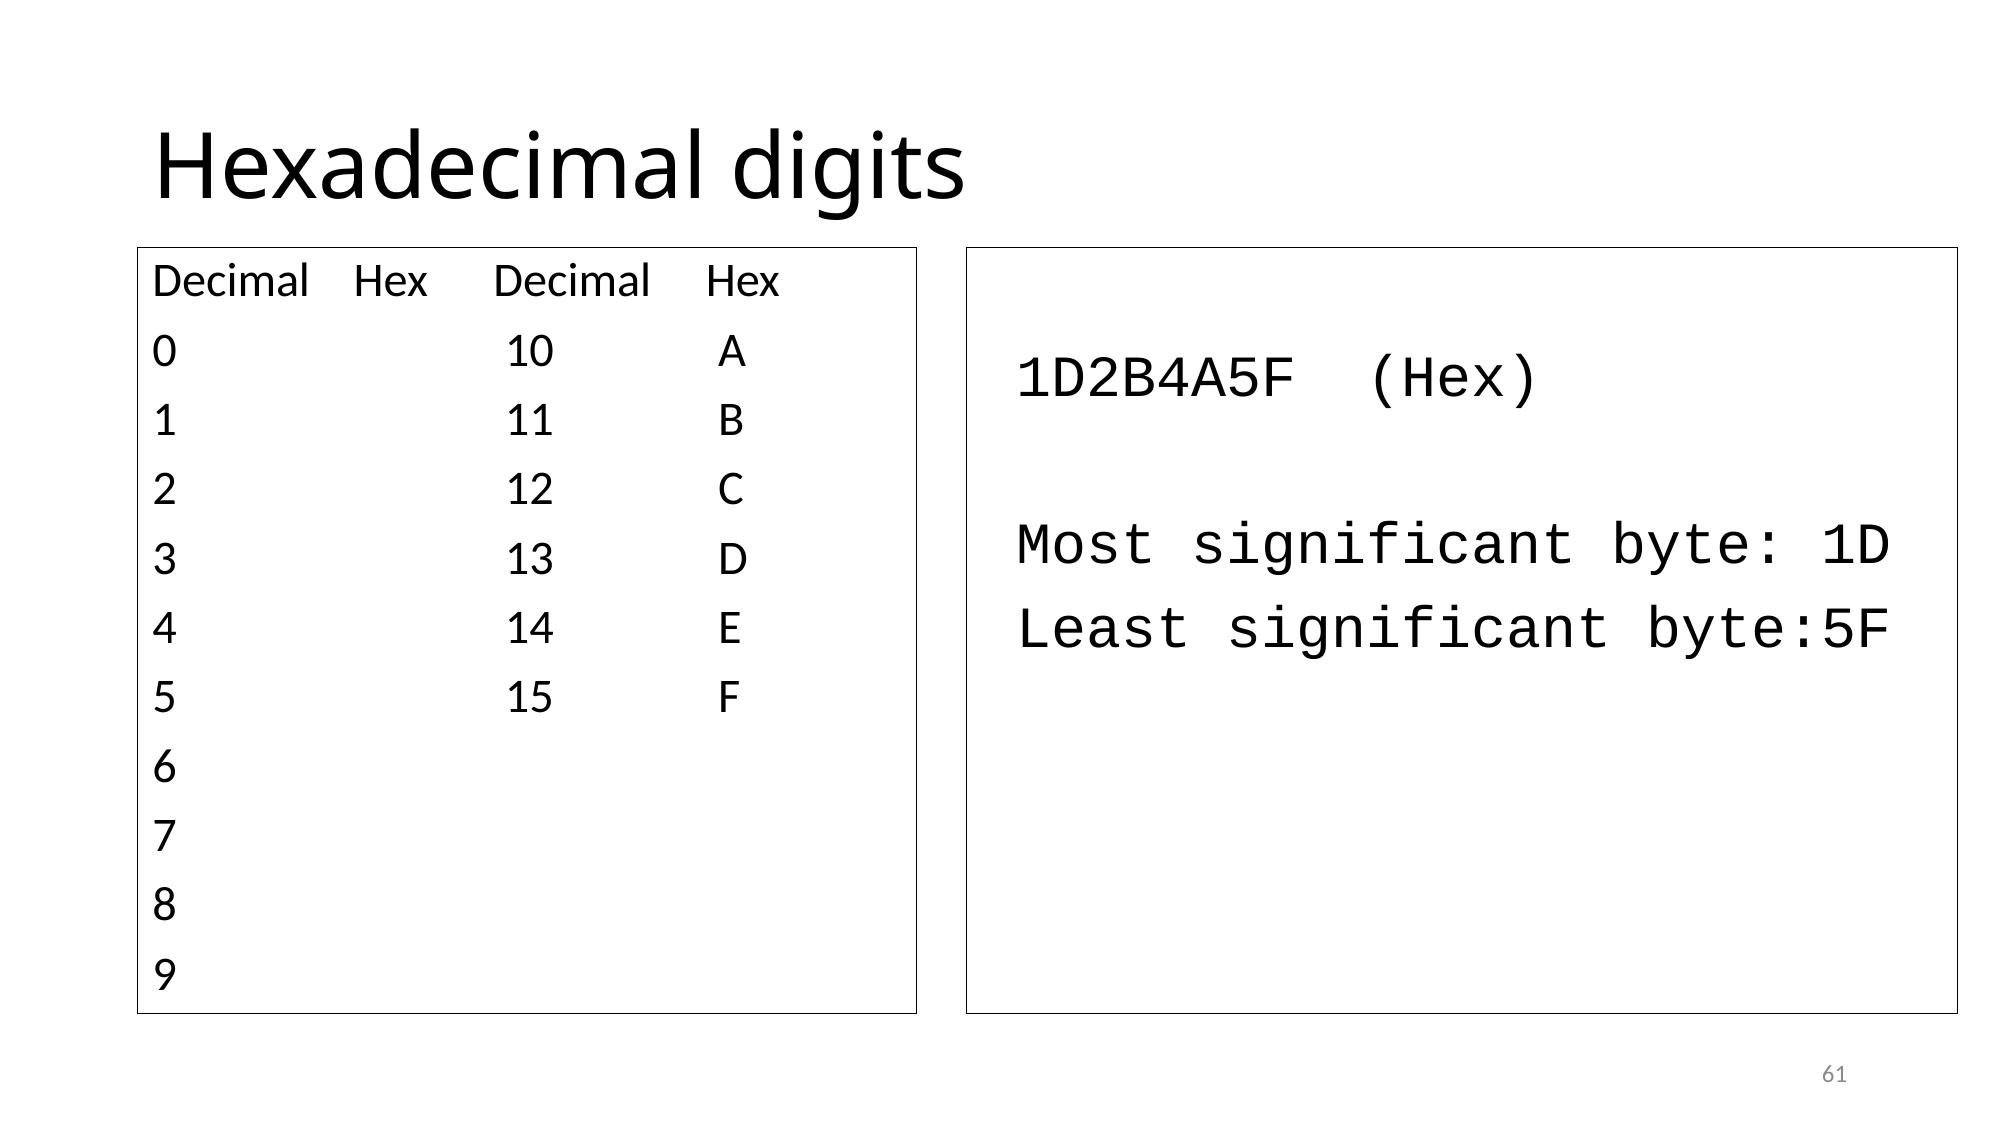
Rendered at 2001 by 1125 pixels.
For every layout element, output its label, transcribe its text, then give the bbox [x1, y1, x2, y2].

slide_number 61 [1412, 1042, 1863, 1103]
list Decimal Hex Decimal Hex 0 10 A 1 11 B 2 12 C 3 13 D 4 14 E 5 15 F 6 7 8 9 [137, 247, 917, 1014]
title Hexadecimal digits [137, 59, 1863, 278]
text_box 1D2B4A5F (Hex) Most significant byte: 1D Least significant byte:5F [966, 247, 1958, 1014]
